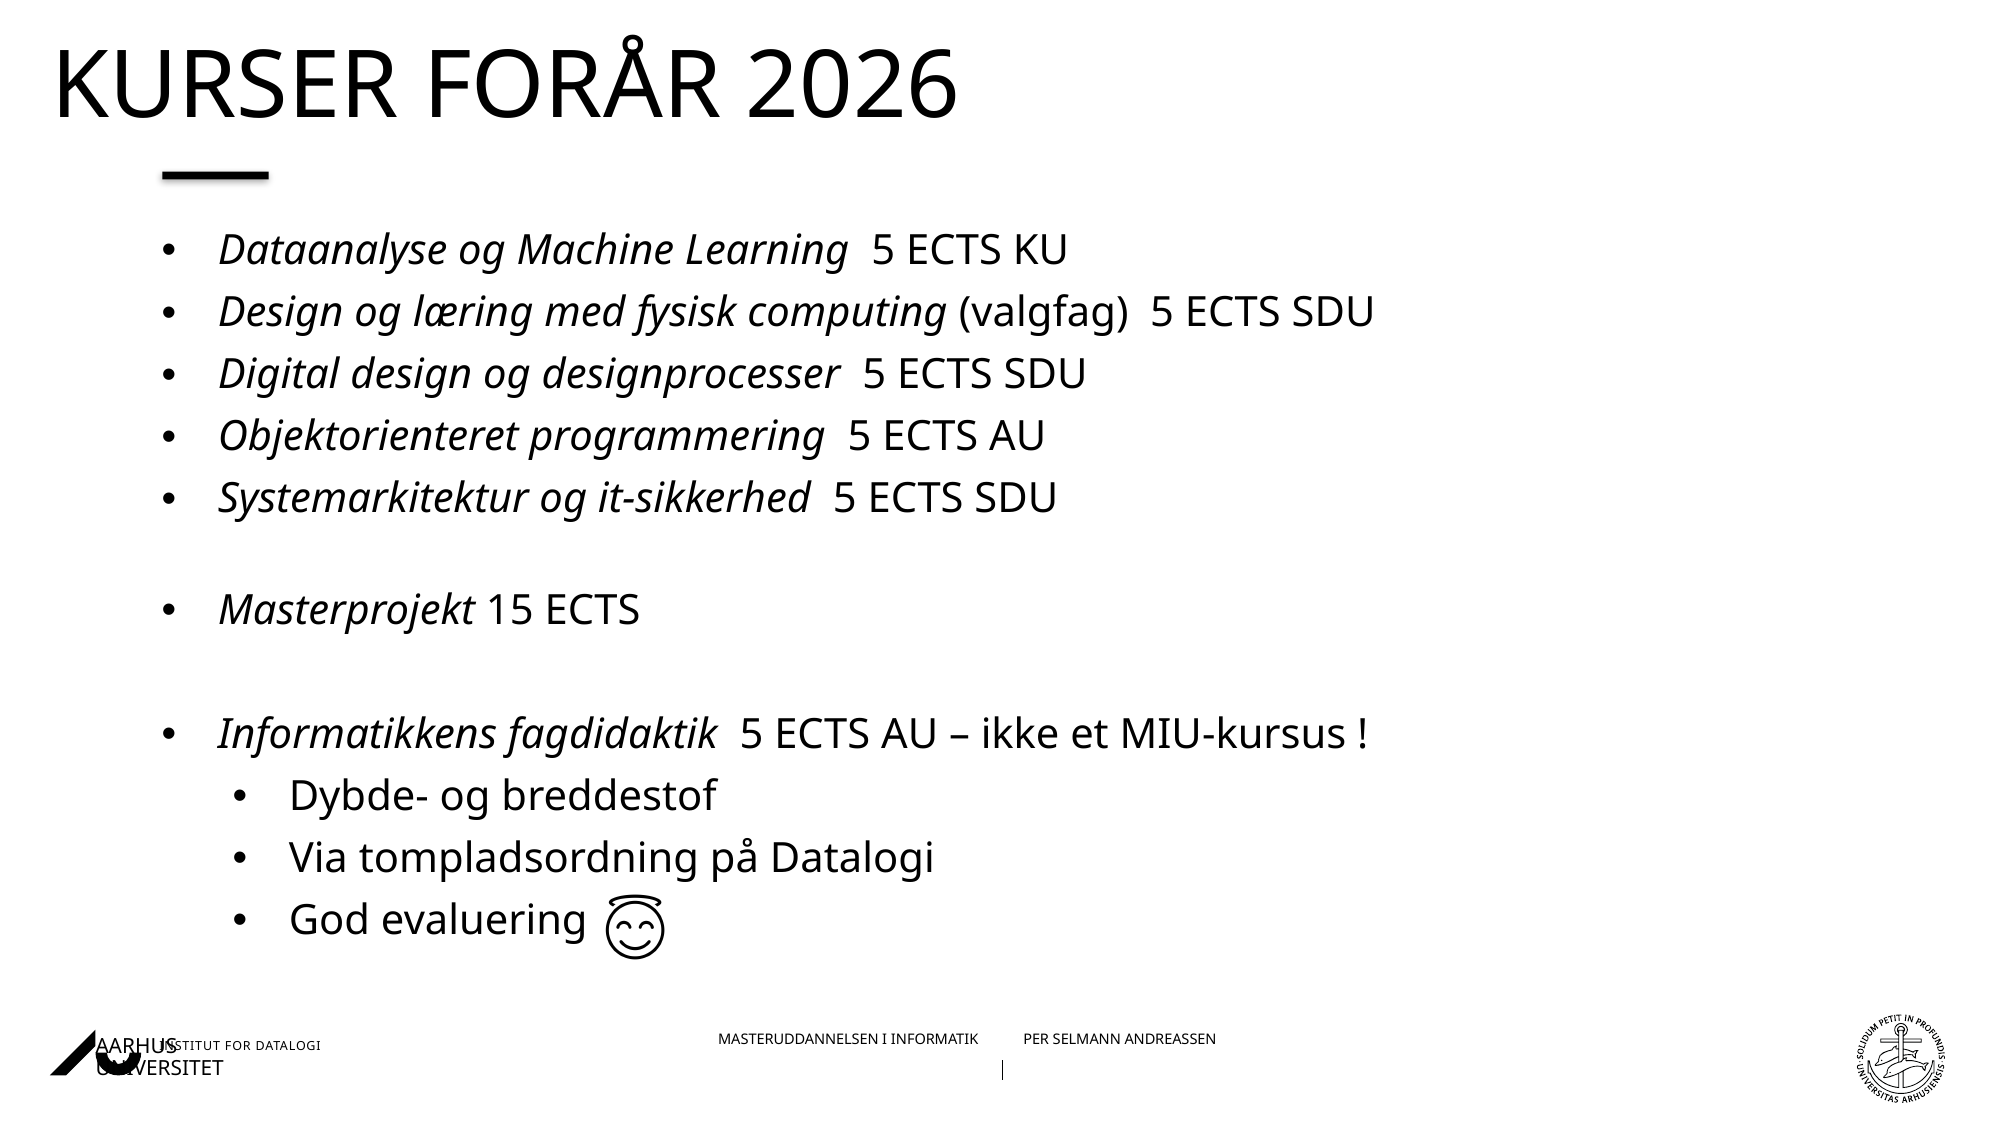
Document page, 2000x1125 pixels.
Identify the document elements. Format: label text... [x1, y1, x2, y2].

picture [597, 893, 672, 968]
list Dataanalyse og Machine Learning 5 ECTS KU Design og læring med fysisk computing (valgfag) 5 ECTS SDU Digital design og designprocesser 5 ECTS SDU Objektorienteret programmering 5 ECTS AU Systemarkitektur og it-sikkerhed 5 ECTS SDU Masterprojekt 15 ECTS Informatikkens fagdidaktik 5 ECTS AU – ikke et MIU-kursus ! Dybde- og breddestof Via tompladsordning på Datalogi God evaluering [161, 224, 1839, 968]
title kurser forår 2026 [51, 37, 1948, 162]
